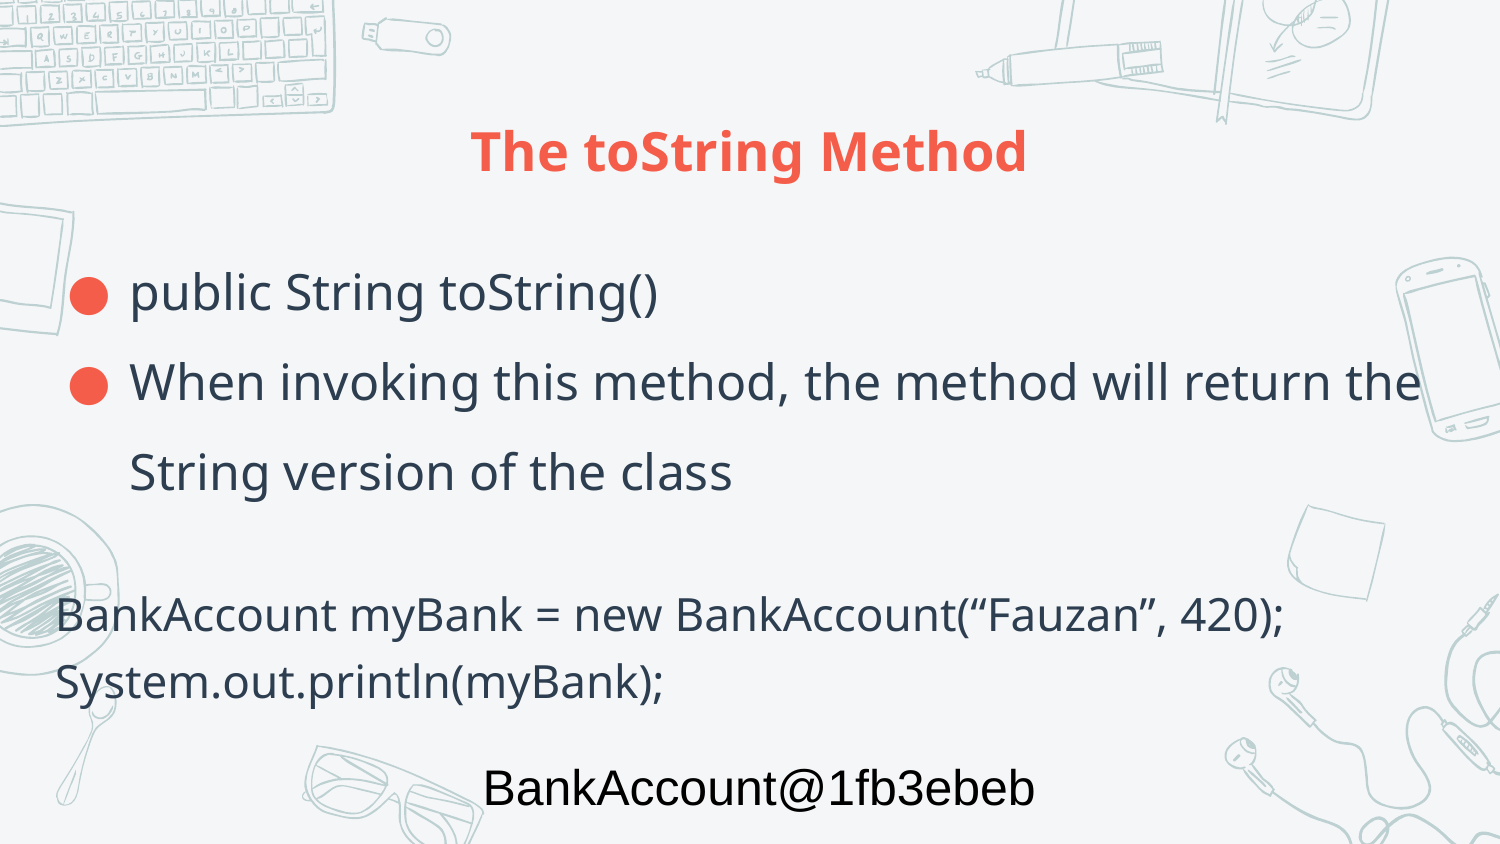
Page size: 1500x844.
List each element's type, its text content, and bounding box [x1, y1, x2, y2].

text_box BankAccount@1fb3ebeb [436, 731, 1083, 844]
title The toString Method [185, 102, 1315, 198]
list public String toString() When invoking this method, the method will return the String version of the class BankAccount myBank = new BankAccount(“Fauzan”, 420); System.out.println(myBank); [40, 215, 1479, 790]
